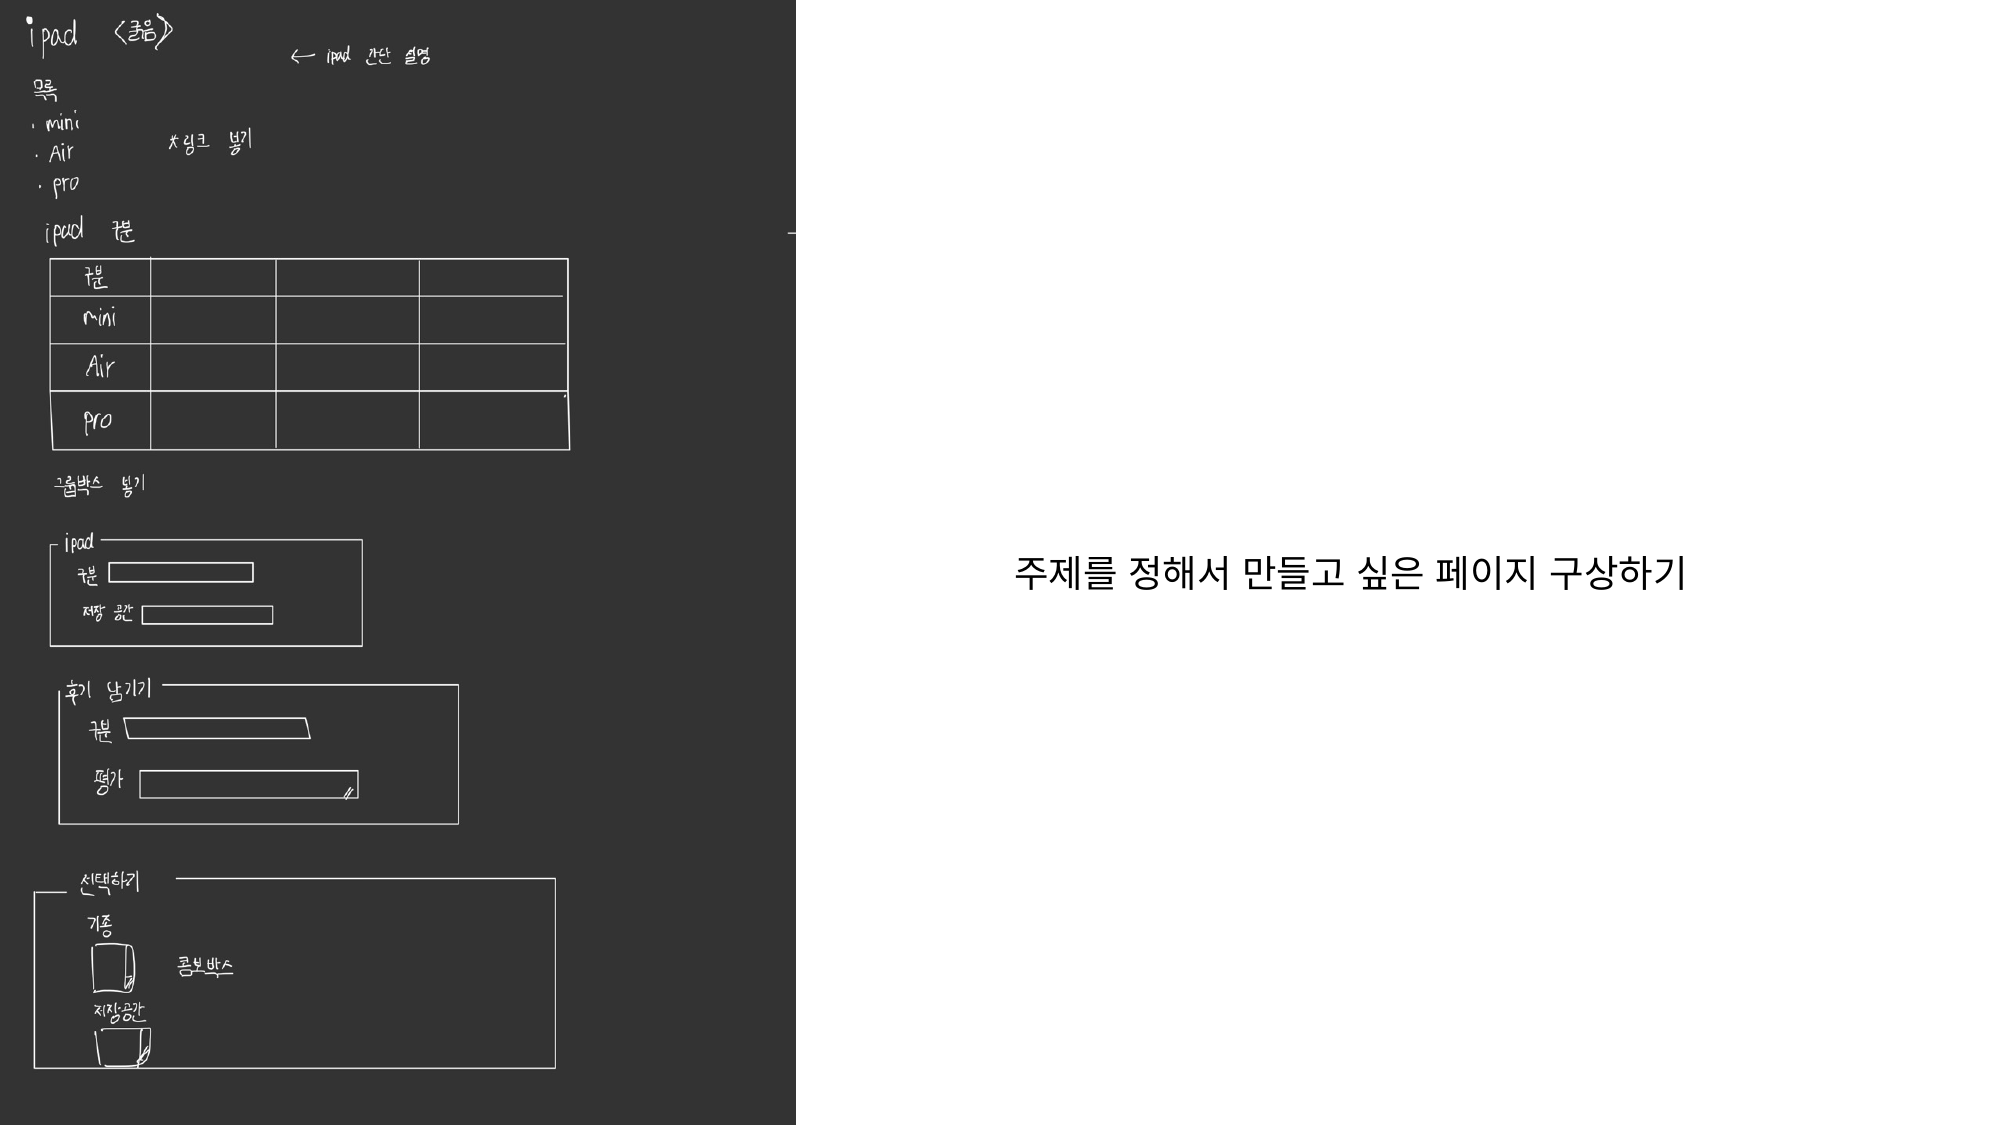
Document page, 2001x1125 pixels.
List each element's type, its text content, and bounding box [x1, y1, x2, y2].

text_box 주제를 정해서 만들고 싶은 페이지 구상하기 [999, 542, 1814, 647]
picture [0, 0, 796, 1125]
